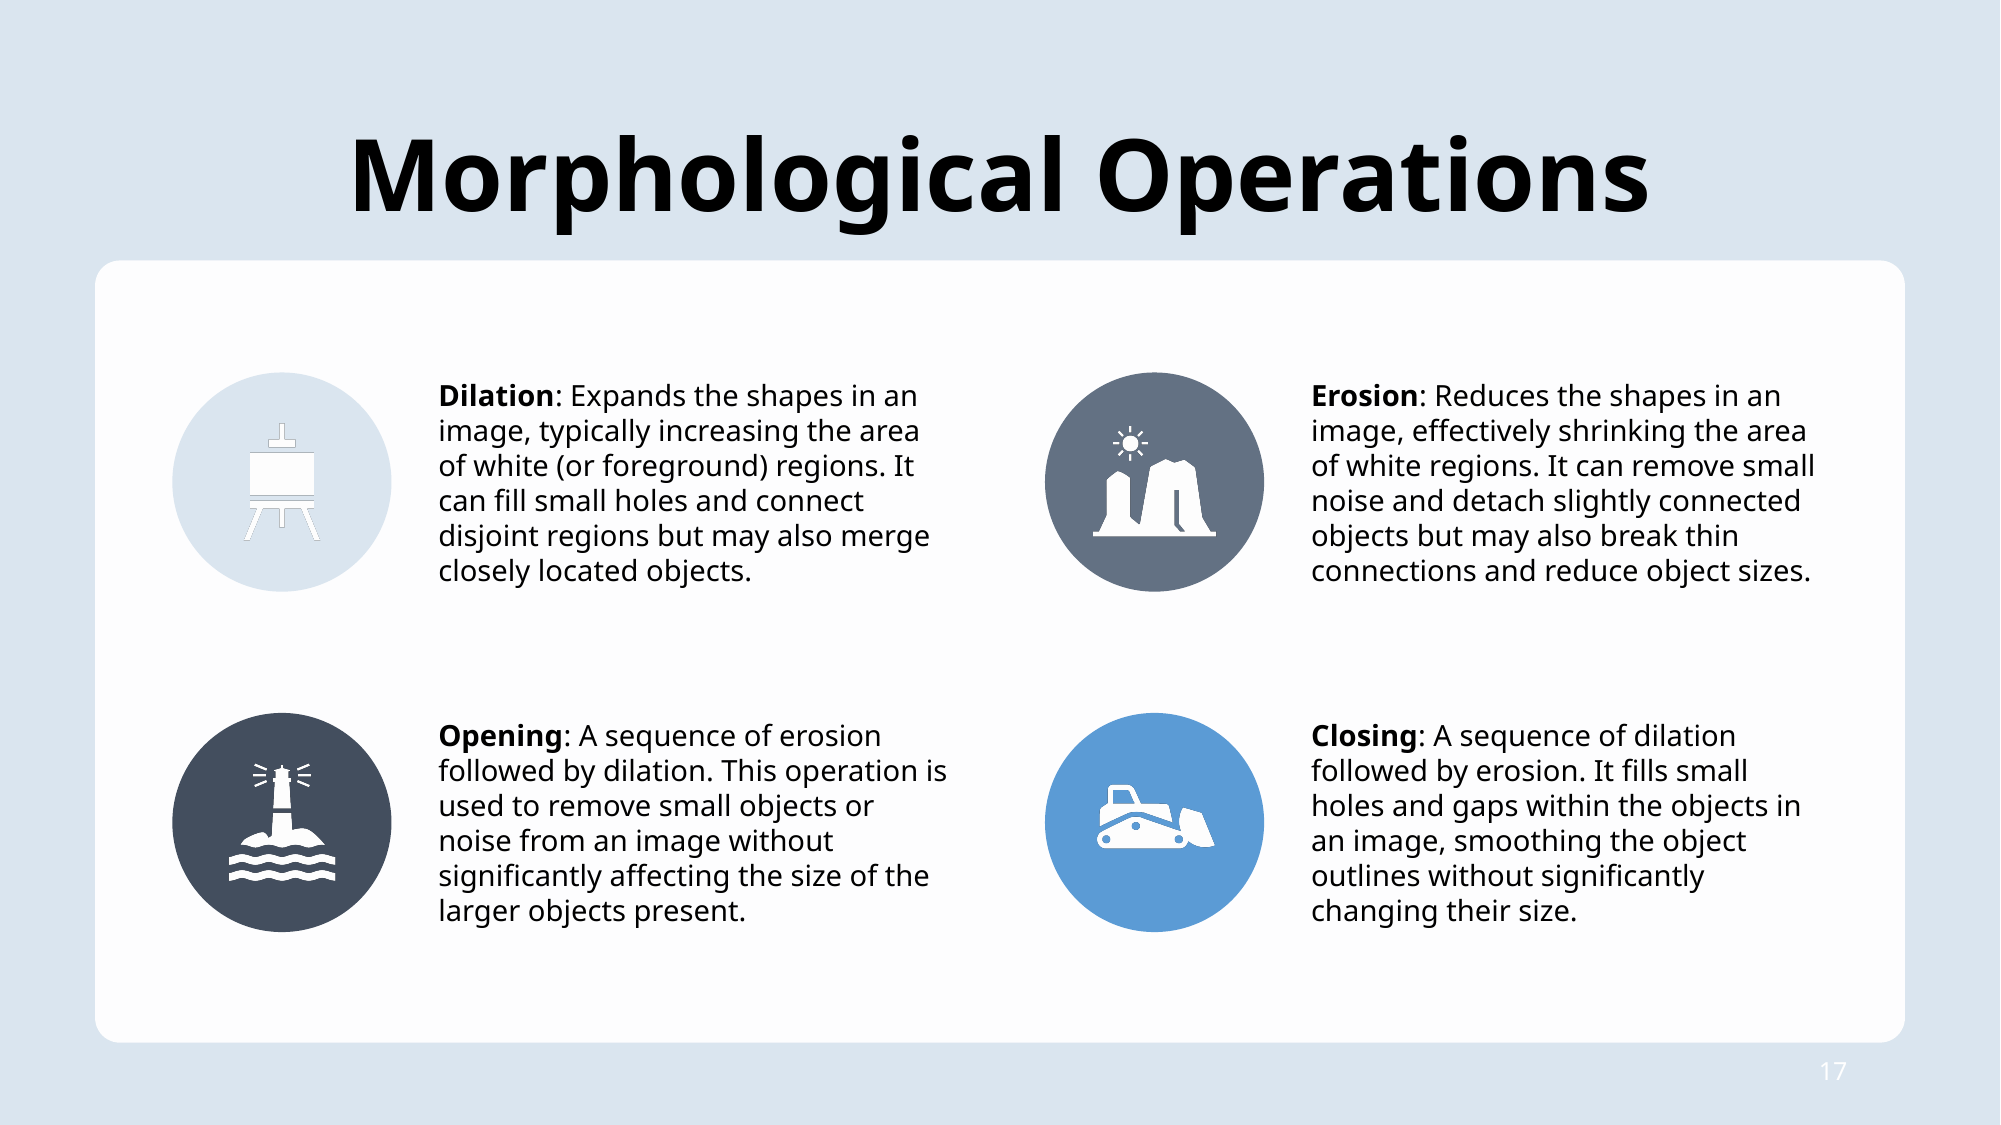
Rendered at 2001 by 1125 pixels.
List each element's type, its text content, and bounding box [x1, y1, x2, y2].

text_box [0, 0, 2000, 1125]
text_box [94, 259, 1906, 1044]
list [137, 295, 1863, 1010]
title Morphological Operations [137, 75, 1863, 241]
slide_number 17 [1412, 1042, 1863, 1103]
